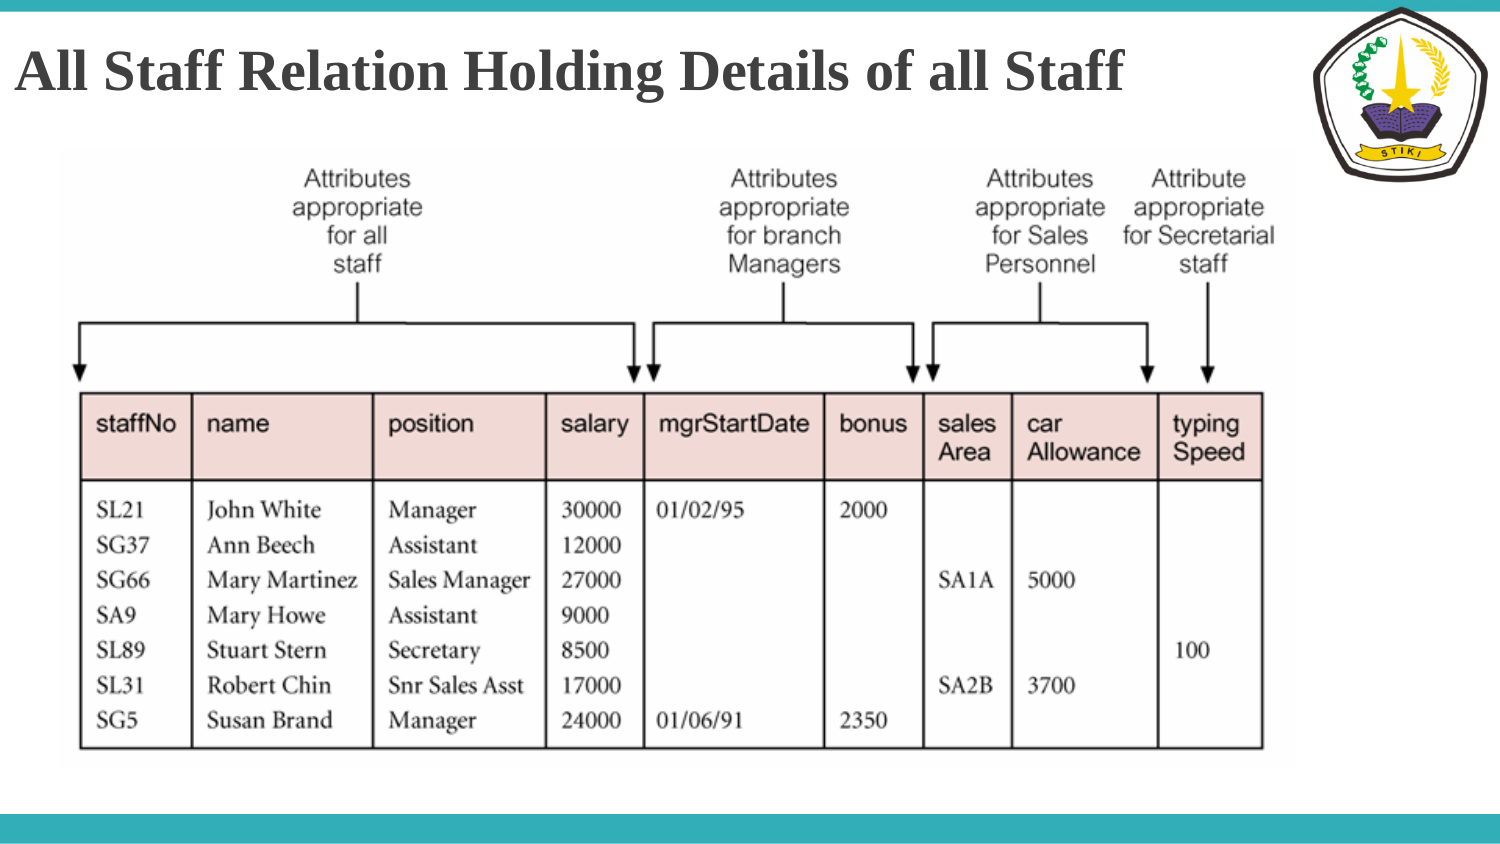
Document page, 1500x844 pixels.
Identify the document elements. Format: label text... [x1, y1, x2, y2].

picture [58, 149, 1297, 768]
picture [1307, 4, 1495, 187]
list All Staff Relation Holding Details of all Staff [0, 20, 1302, 115]
